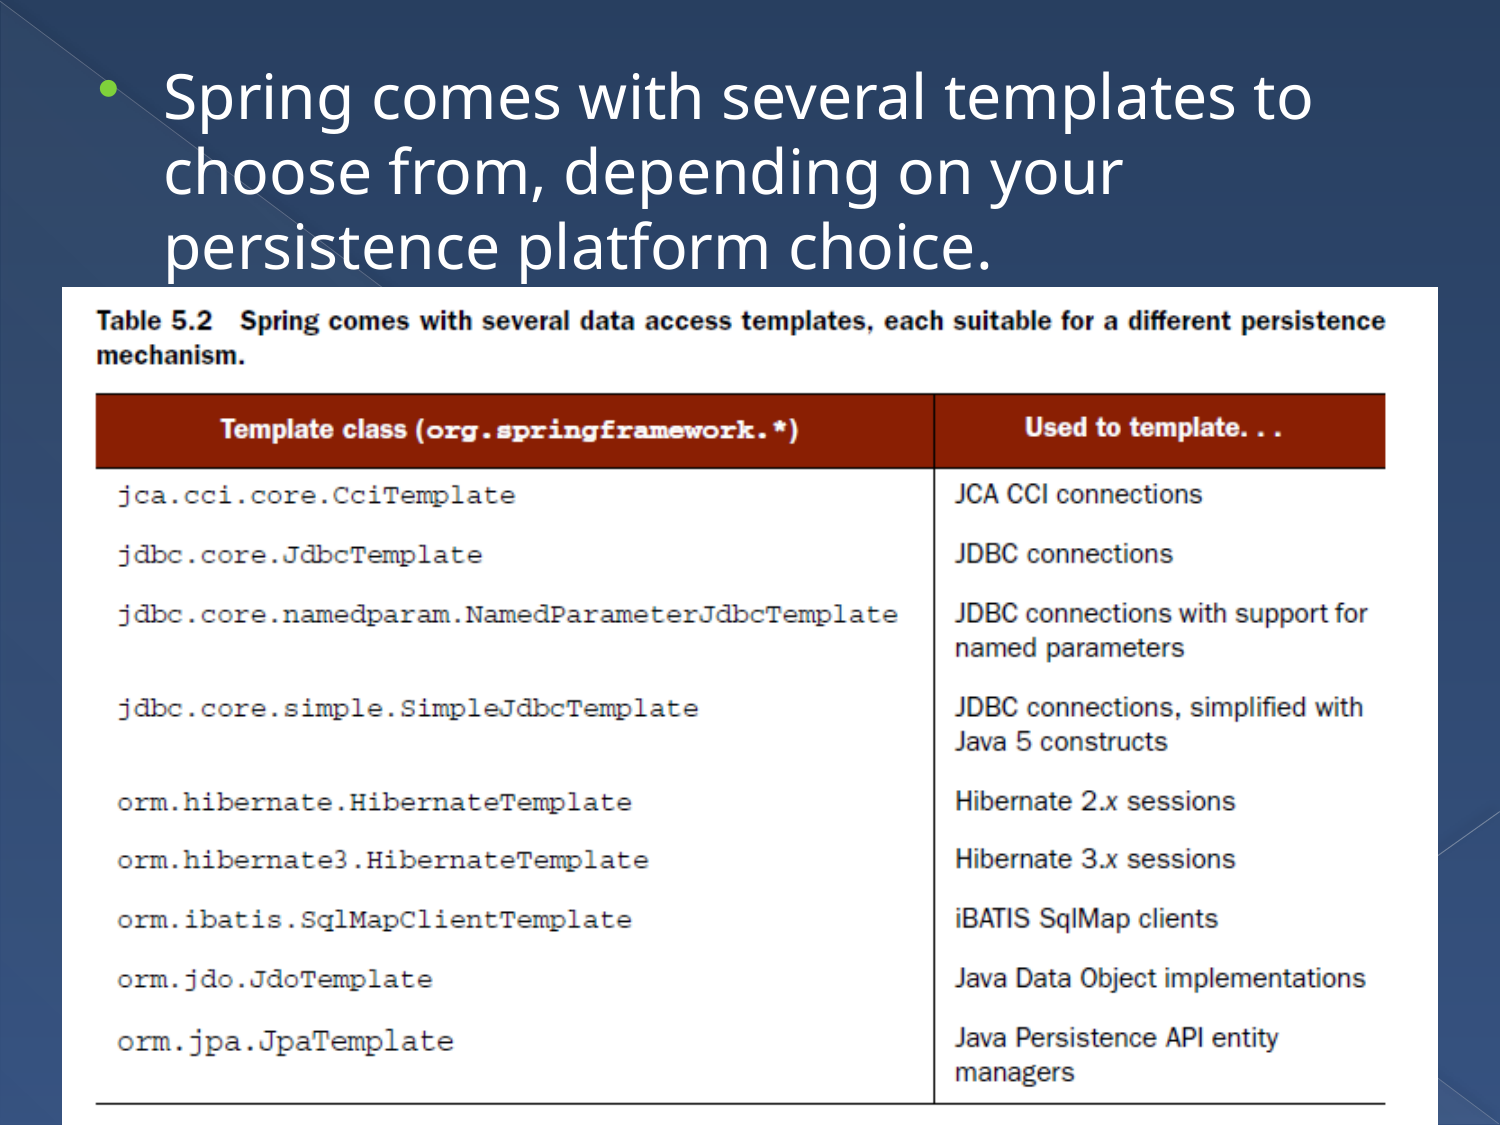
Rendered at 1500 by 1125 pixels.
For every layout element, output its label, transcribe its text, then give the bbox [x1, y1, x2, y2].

list Spring comes with several templates to choose from, depending on your persistence platform choice. [75, 50, 1425, 274]
picture [62, 287, 1438, 1125]
